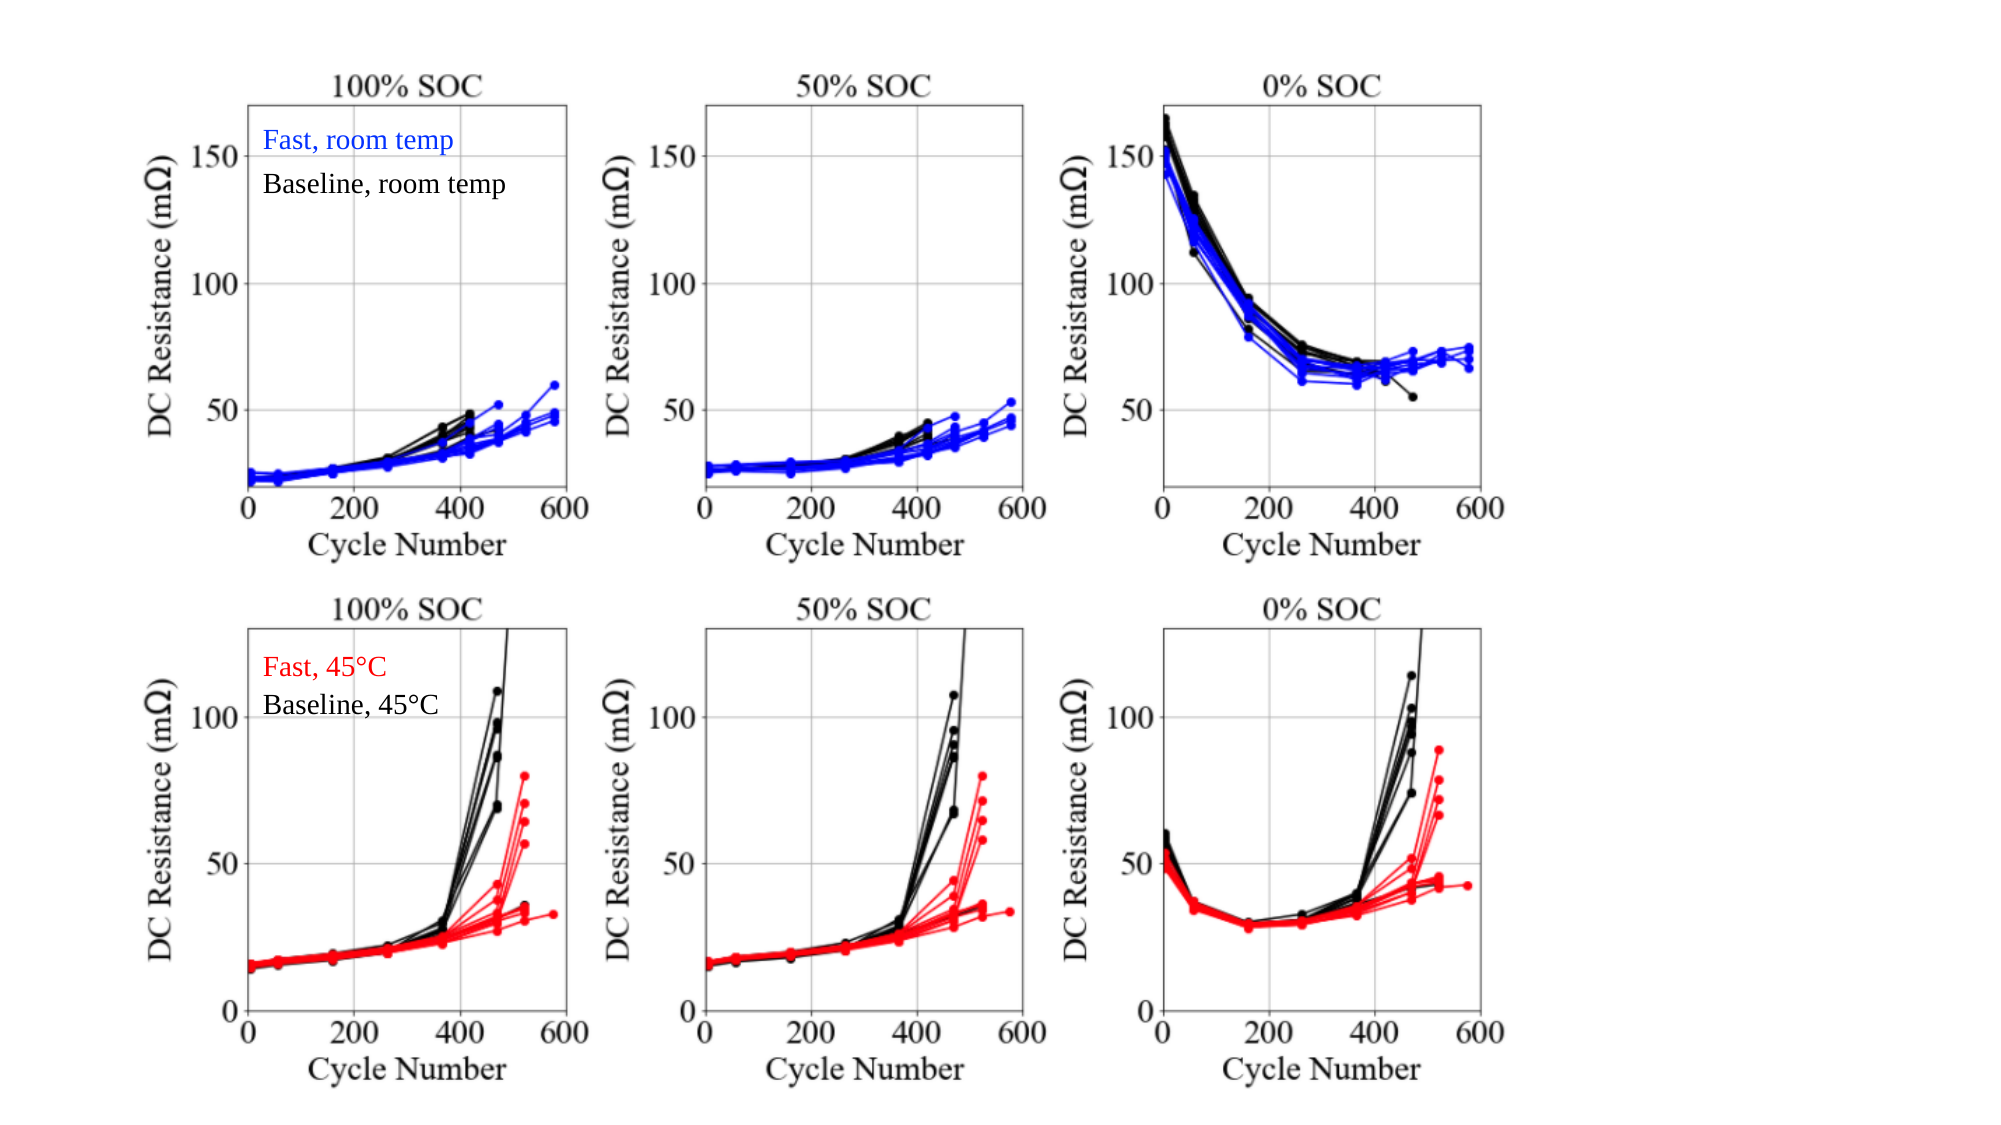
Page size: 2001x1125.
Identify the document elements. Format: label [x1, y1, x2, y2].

picture [137, 66, 1510, 1094]
